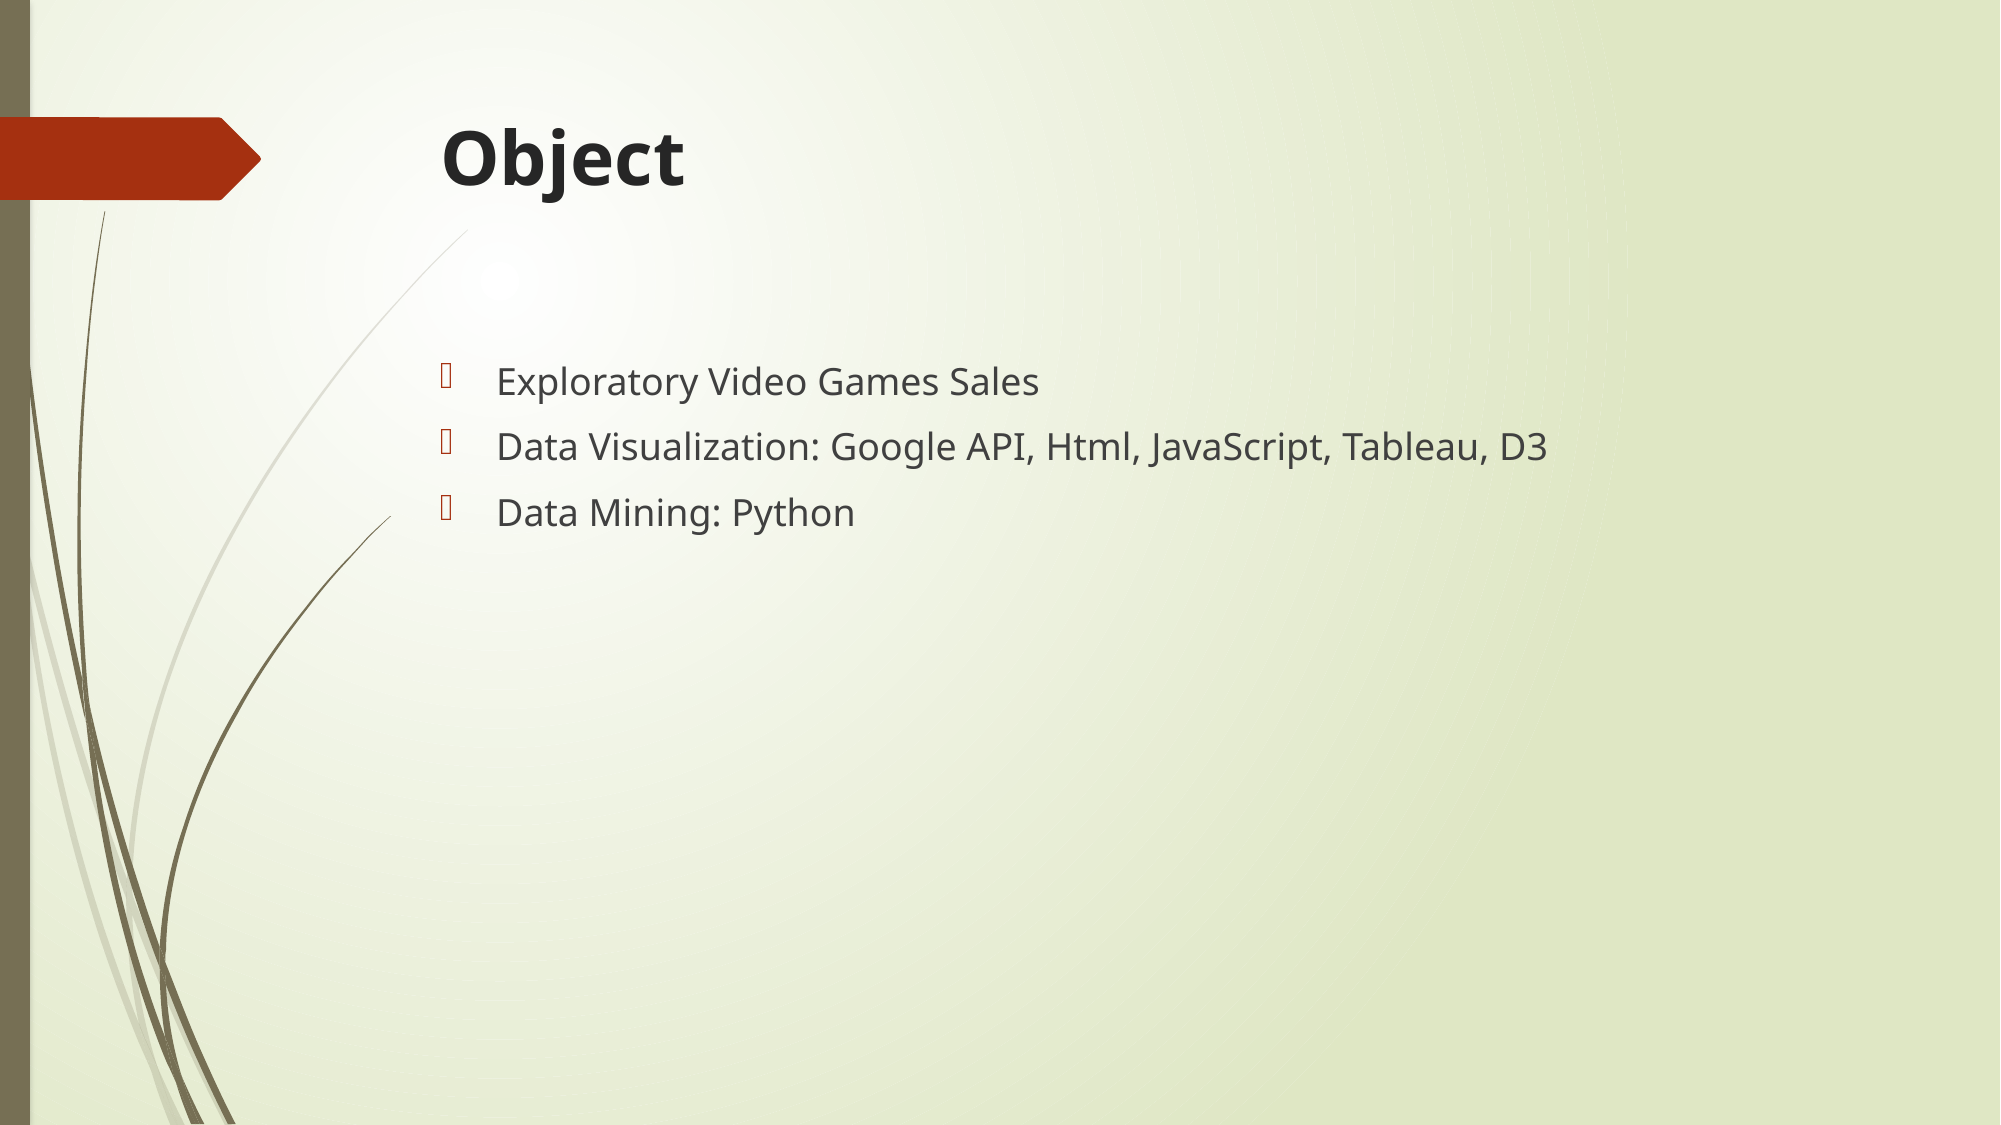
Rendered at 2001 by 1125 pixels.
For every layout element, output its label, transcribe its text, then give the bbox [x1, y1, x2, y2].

list Exploratory Video Games Sales Data Visualization: Google API, Html, JavaScript, Tableau, D3 Data Mining: Python [424, 350, 1888, 970]
title Object [425, 102, 1888, 313]
